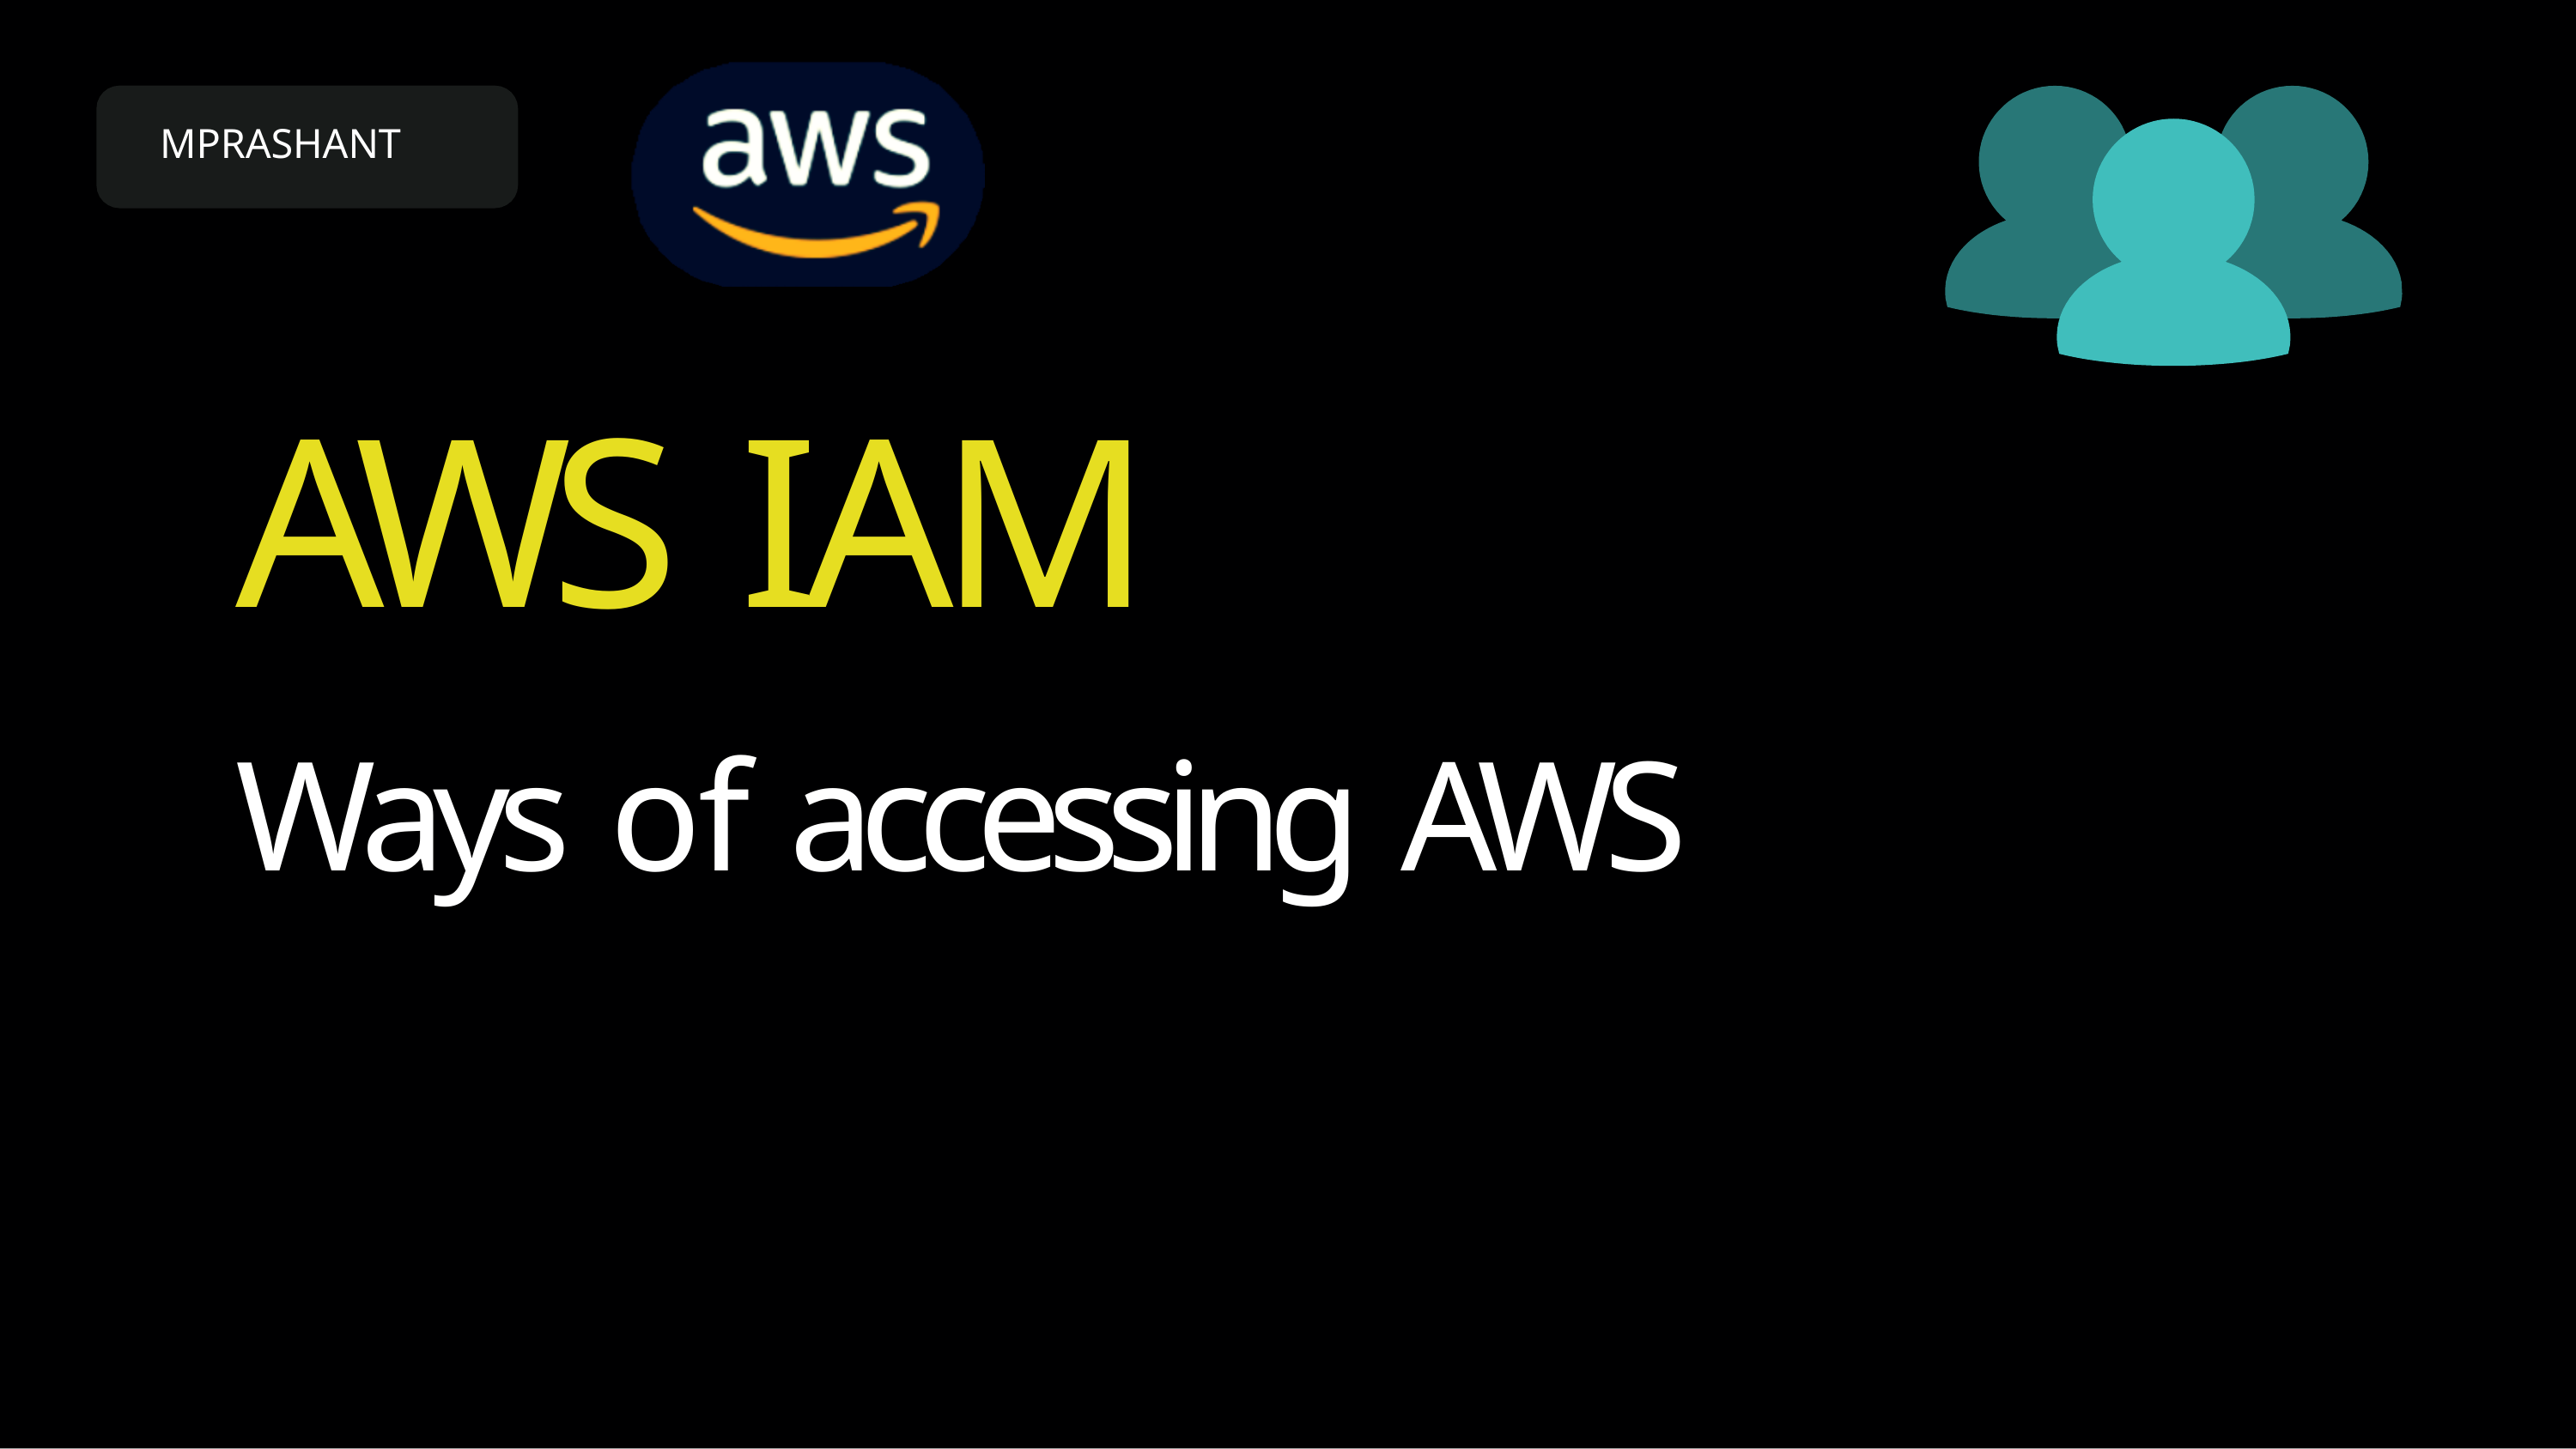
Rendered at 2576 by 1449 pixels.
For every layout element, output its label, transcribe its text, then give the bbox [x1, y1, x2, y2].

text_box Ways of accessing AWS [234, 717, 1947, 901]
text_box MPRASHANT [158, 115, 404, 167]
text_box AWS IAM [234, 372, 1272, 654]
picture [629, 60, 985, 287]
